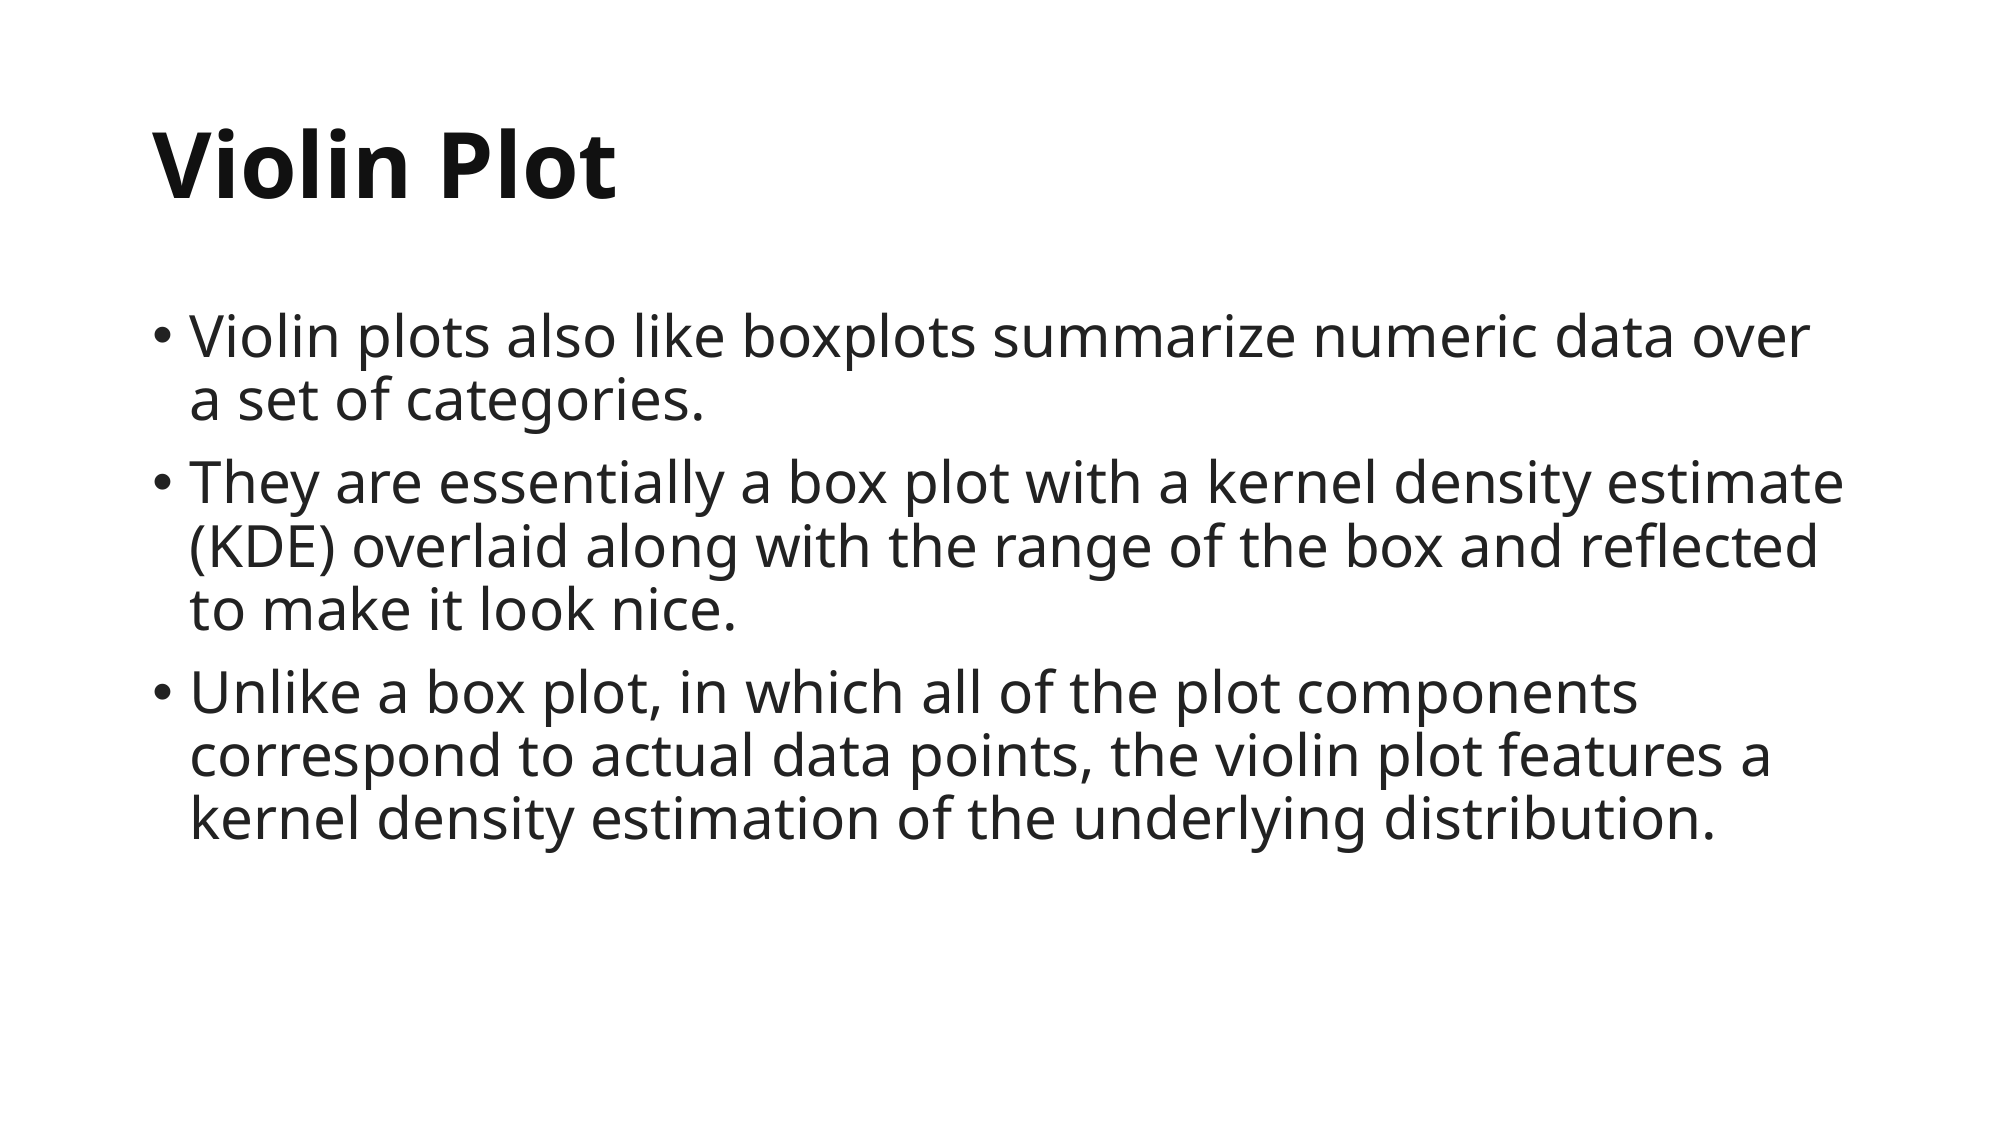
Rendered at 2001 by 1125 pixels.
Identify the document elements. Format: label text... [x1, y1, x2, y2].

list Violin plots also like boxplots summarize numeric data over a set of categories. They are essentially a box plot with a kernel density estimate (KDE) overlaid along with the range of the box and reflected to make it look nice. Unlike a box plot, in which all of the plot components correspond to actual data points, the violin plot features a kernel density estimation of the underlying distribution. [137, 299, 1863, 1014]
title Violin Plot [137, 59, 1863, 278]
